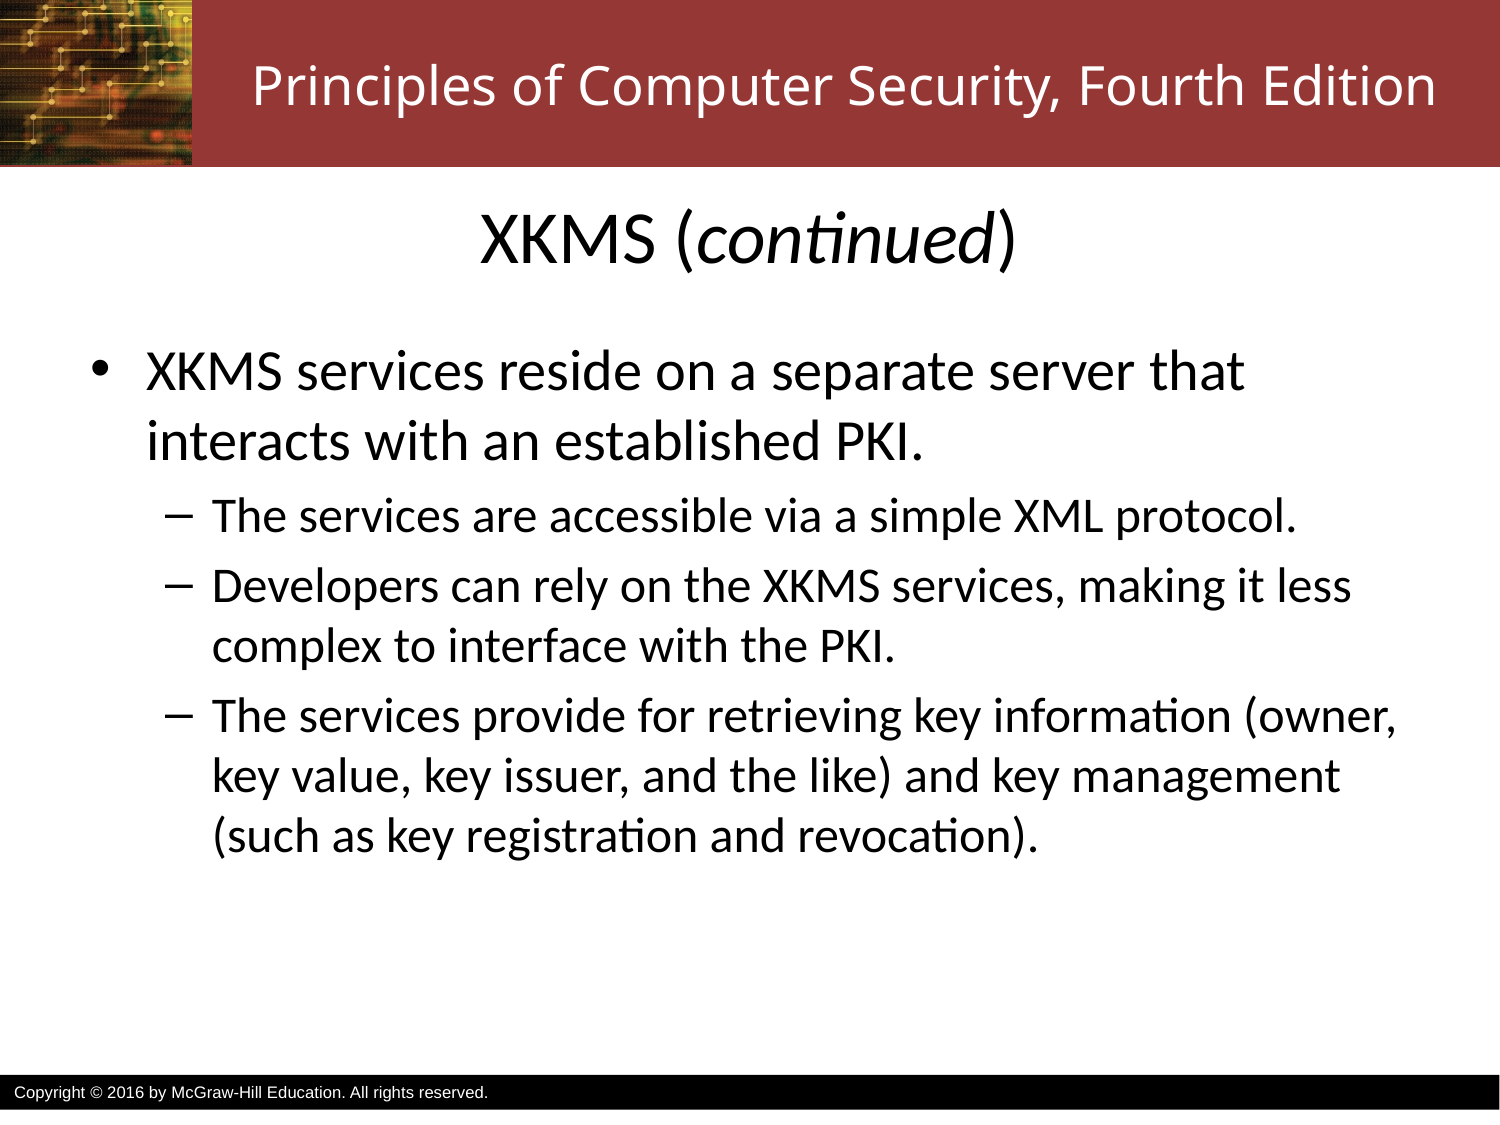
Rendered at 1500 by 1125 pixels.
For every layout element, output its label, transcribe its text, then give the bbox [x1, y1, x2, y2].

title XKMS (continued) [75, 181, 1425, 324]
picture [0, 0, 192, 165]
list XKMS services reside on a separate server that interacts with an established PKI. The services are accessible via a simple XML protocol. Developers can rely on the XKMS services, making it less complex to interface with the PKI. The services provide for retrieving key information (owner, key value, key issuer, and the like) and key management (such as key registration and revocation). [75, 324, 1425, 1005]
